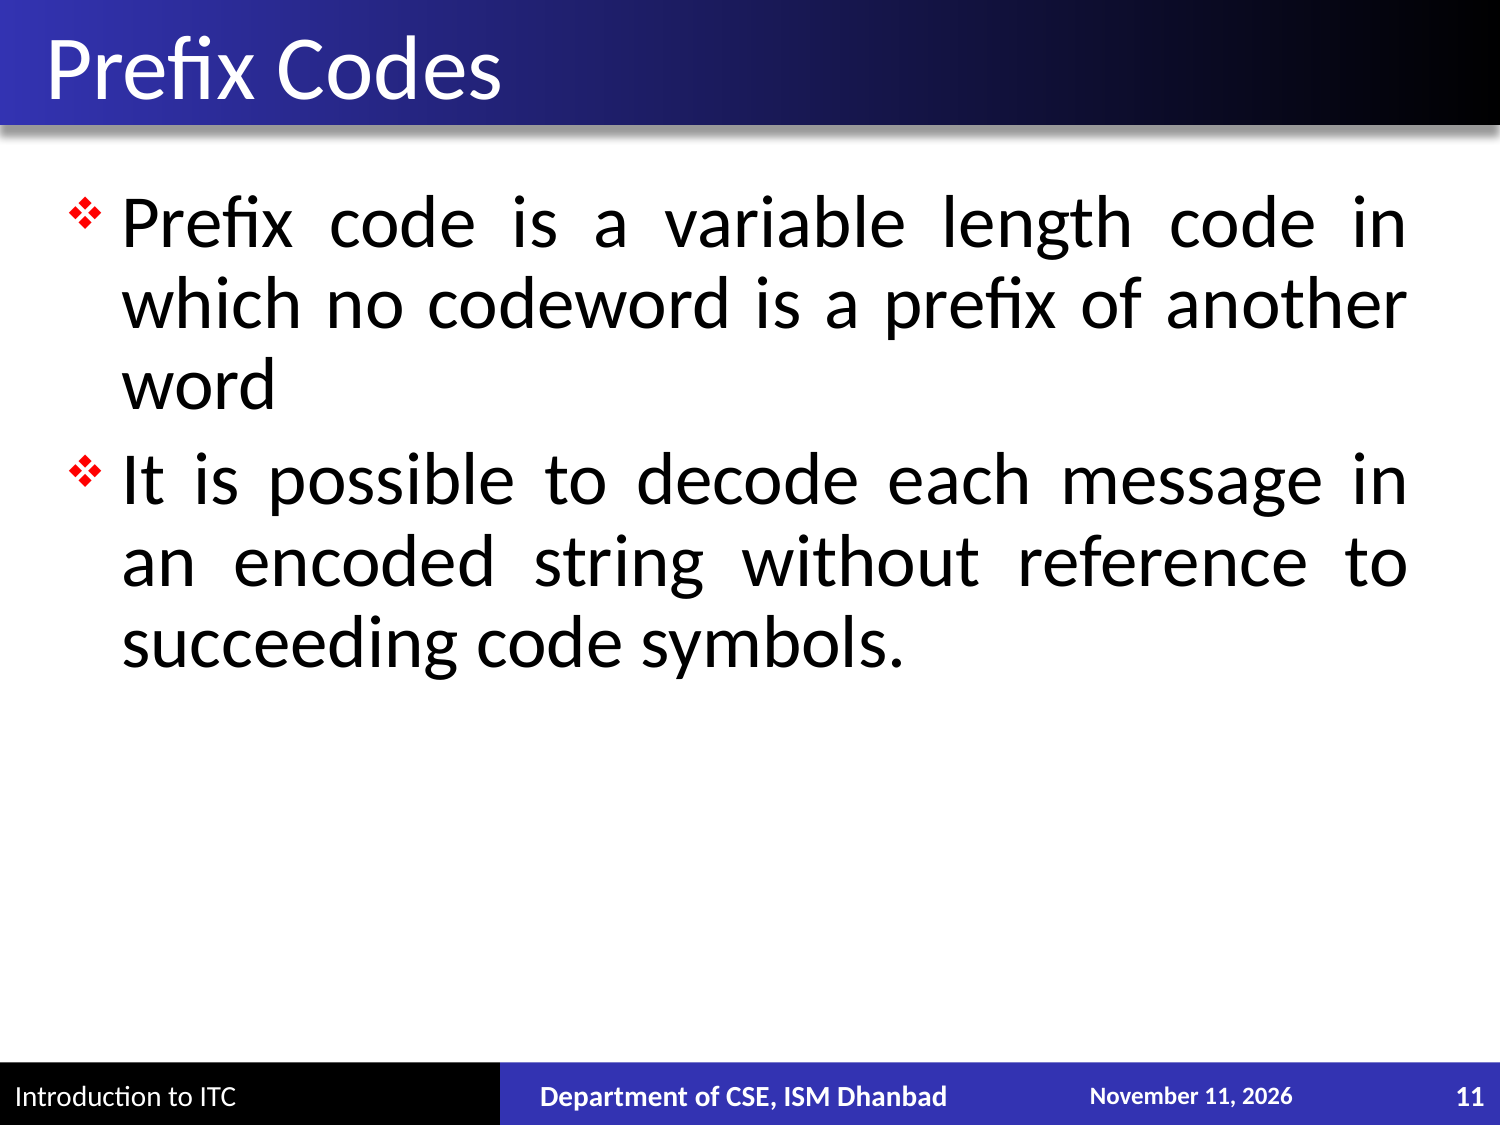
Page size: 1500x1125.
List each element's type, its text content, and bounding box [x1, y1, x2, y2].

slide_number 11 [1362, 1065, 1500, 1125]
footer Department of CSE, ISM Dhanbad [525, 1065, 1063, 1125]
title Prefix Codes [0, 0, 1463, 126]
list Prefix code is a variable length code in which no codeword is a prefix of another word It is possible to decode each message in an encoded string without reference to succeeding code symbols. [49, 174, 1426, 1006]
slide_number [1074, 1065, 1350, 1125]
